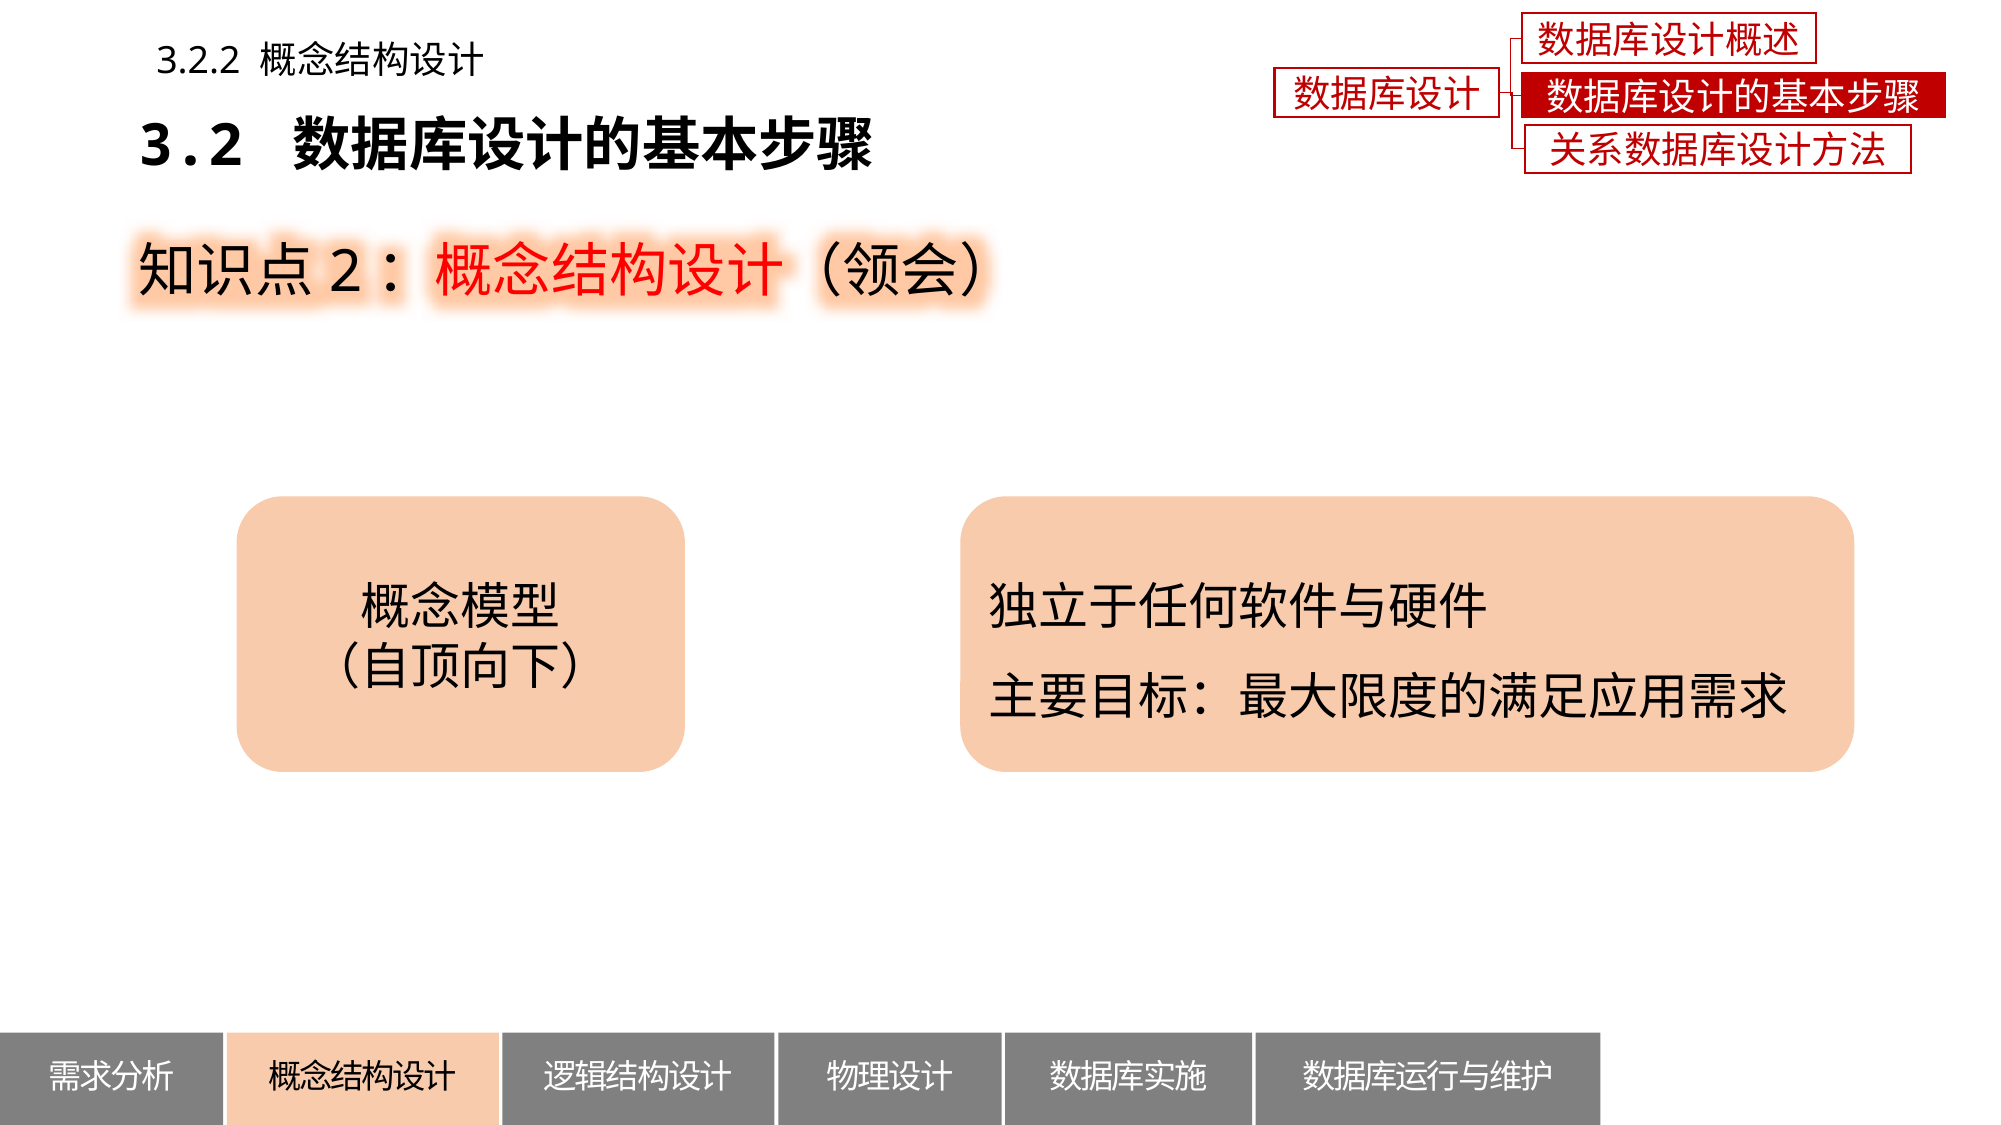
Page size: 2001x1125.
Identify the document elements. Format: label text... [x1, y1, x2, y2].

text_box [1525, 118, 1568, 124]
text_box 数据库设计的基本步骤 [1523, 72, 1946, 118]
text_box 概念模型 （自顶向下） [235, 495, 686, 774]
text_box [0, 1032, 1601, 1125]
text_box 独立于任何软件与硬件 主要目标：最大限度的满足应用需求 [959, 495, 1856, 774]
text_box 3.2 数据库设计的基本步骤 [120, 97, 1524, 151]
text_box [1499, 92, 1525, 149]
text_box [1499, 38, 1523, 92]
text_box 知识点2：概念结构设计（领会） [120, 172, 1945, 329]
text_box 3.2.1.3 收集与分析数据 [118, 170, 1949, 335]
text_box 关系数据库设计方法 [1524, 124, 1912, 174]
text_box 数据库设计概述 [1521, 12, 1817, 64]
text_box 3.2.2 概念结构设计 [141, 28, 500, 89]
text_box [120, 164, 1524, 168]
text_box 数据库设计 [1273, 67, 1499, 118]
text_box 知识点2：概念结构设计（领会） [120, 151, 1524, 156]
text_box 数据库设计概述 [114, 166, 1954, 339]
